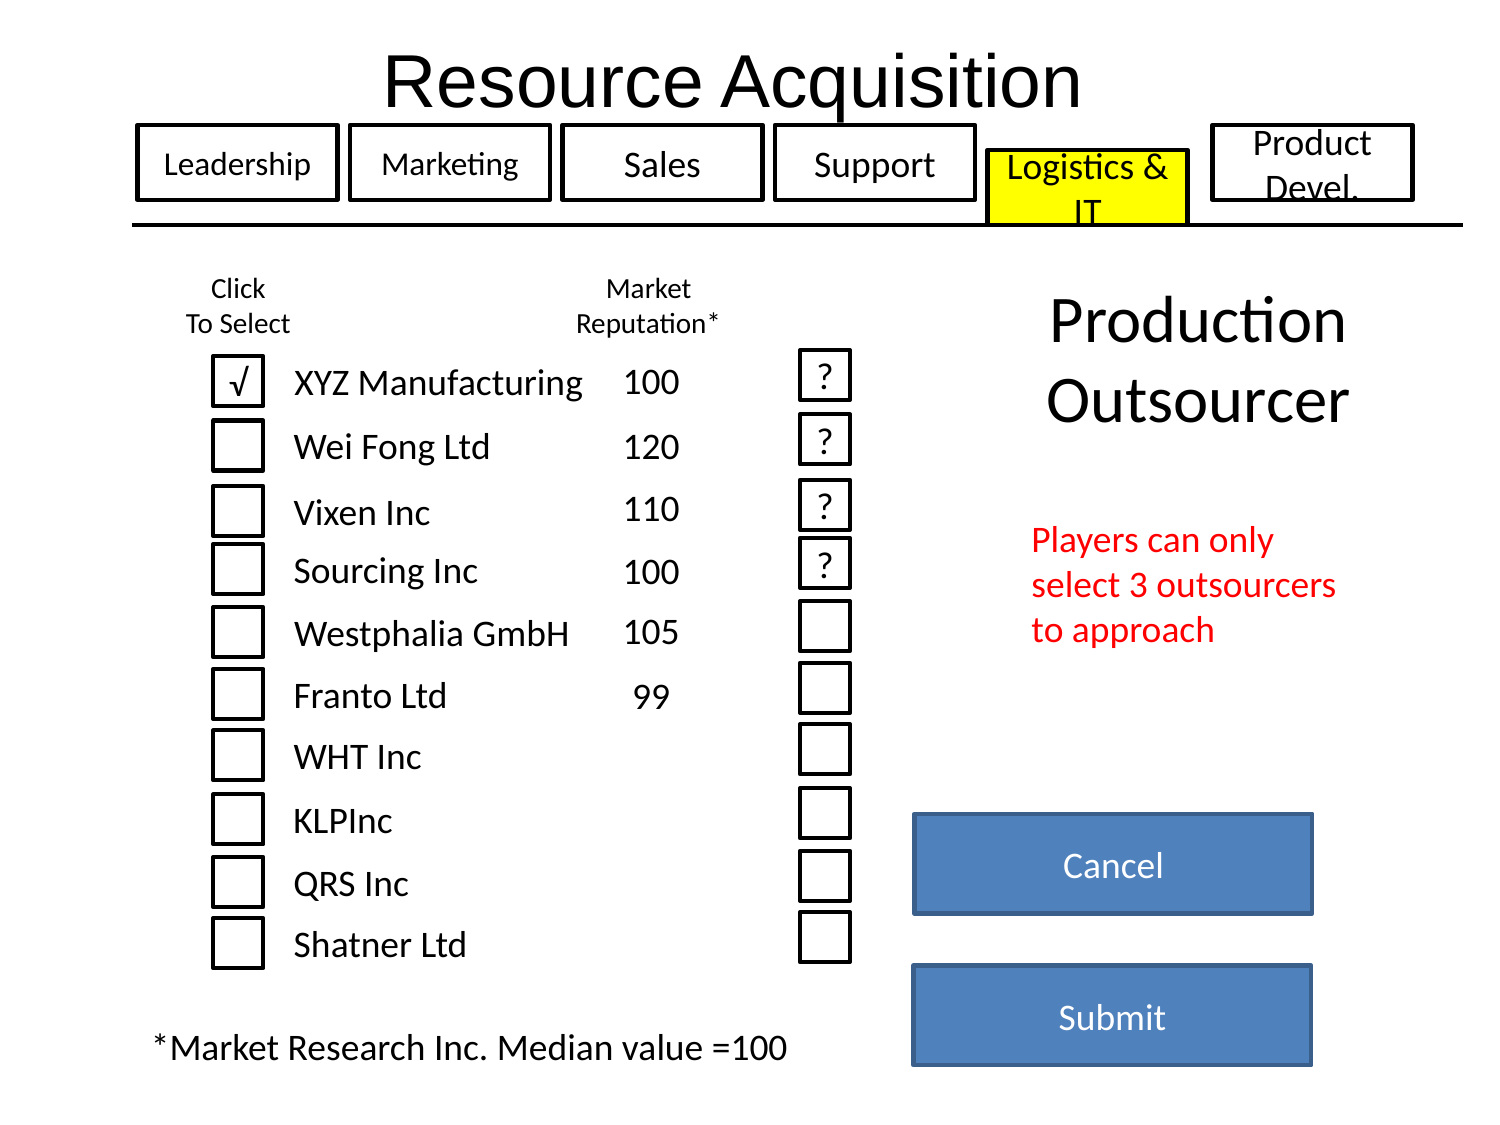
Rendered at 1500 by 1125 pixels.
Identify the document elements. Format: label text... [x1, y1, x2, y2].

text_box Shatner Ltd [278, 912, 483, 973]
text_box QRS Inc [278, 851, 424, 912]
text_box ? [798, 348, 852, 402]
text_box Players can only select 3 outsourcers to approach [1016, 507, 1359, 657]
text_box 110 [607, 476, 695, 537]
text_box ? [798, 478, 852, 532]
text_box [798, 910, 852, 964]
text_box 99 [617, 664, 686, 725]
text_box [211, 667, 265, 721]
text_box Westphalia GmbH [279, 601, 585, 662]
text_box WHT Inc [278, 724, 437, 785]
text_box [211, 855, 265, 909]
text_box Marketing [348, 123, 552, 202]
text_box [211, 542, 265, 596]
text_box √ [211, 354, 265, 408]
text_box Market Reputation* [561, 262, 736, 348]
text_box XYZ Manufacturing [279, 350, 598, 411]
text_box 100 [607, 349, 695, 410]
text_box [211, 728, 265, 782]
text_box Cancel [912, 812, 1314, 916]
text_box Logistics & IT [985, 148, 1190, 223]
text_box ? [798, 536, 852, 590]
text_box [211, 484, 265, 538]
text_box Product Devel. [1210, 123, 1415, 202]
text_box Click To Select [170, 262, 306, 348]
text_box ? [798, 412, 852, 466]
text_box Leadership [135, 123, 340, 202]
text_box *Market Research Inc. Median value =100 [136, 1015, 804, 1076]
text_box [798, 849, 852, 903]
text_box [211, 418, 265, 473]
text_box 120 [607, 414, 695, 475]
text_box Sourcing Inc [278, 538, 494, 599]
text_box Vixen Inc [278, 480, 446, 541]
text_box Submit [911, 963, 1313, 1067]
text_box [798, 599, 852, 653]
text_box Support [773, 130, 977, 202]
text_box Franto Ltd [278, 663, 463, 724]
text_box [211, 916, 265, 970]
text_box 100 [607, 539, 695, 599]
text_box Sales [560, 130, 765, 202]
text_box 105 [607, 599, 695, 660]
text_box [798, 661, 852, 715]
text_box [798, 722, 852, 776]
text_box [798, 786, 852, 840]
text_box Wei Fong Ltd [278, 415, 506, 475]
text_box Production Outsourcer [927, 268, 1470, 444]
text_box KLPInc [278, 788, 408, 849]
text_box [211, 605, 265, 659]
text_box [211, 792, 265, 846]
text_box Resource Acquisition [367, 24, 1099, 130]
